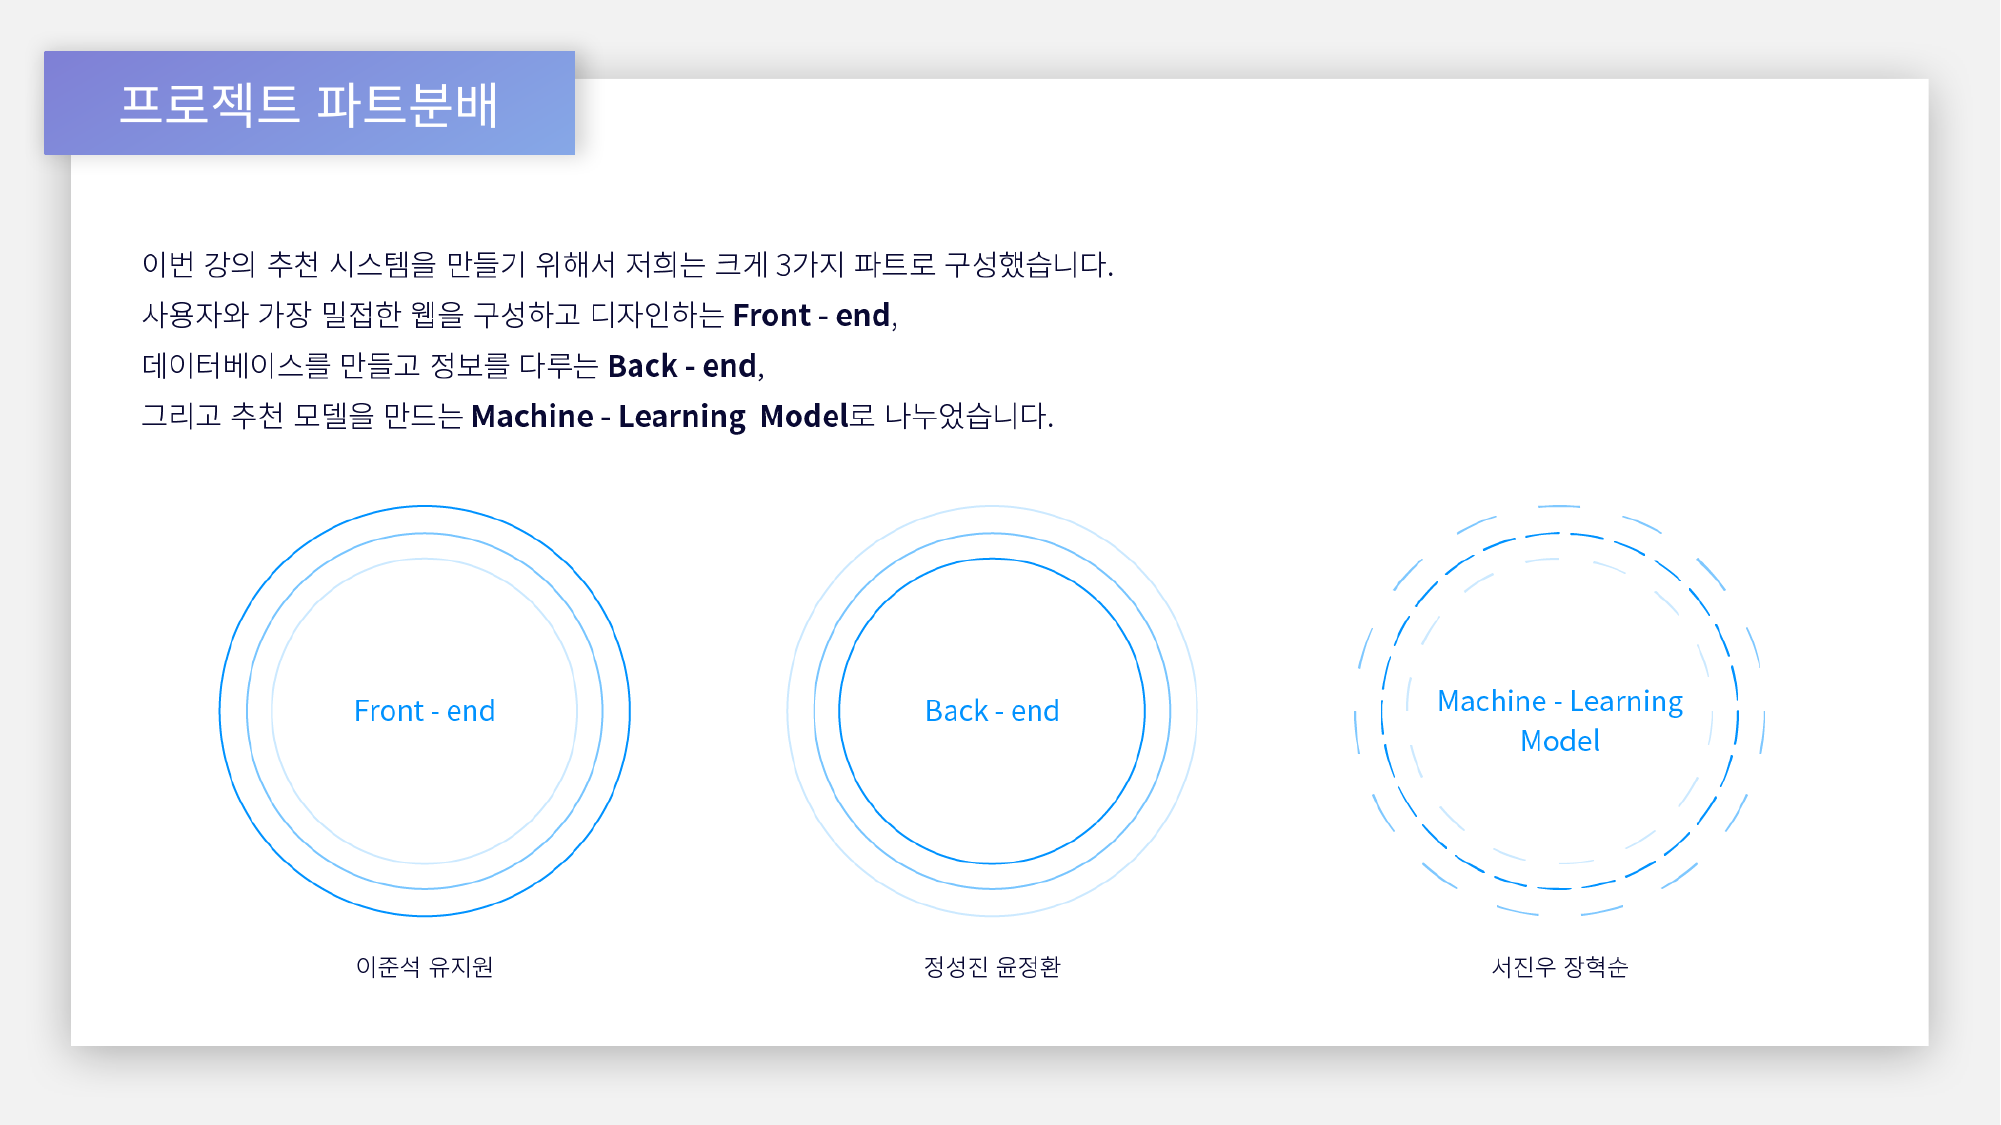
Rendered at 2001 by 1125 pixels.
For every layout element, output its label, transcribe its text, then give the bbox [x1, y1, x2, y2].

text_box [0, 0, 2000, 1125]
text_box z [70, 78, 1930, 1047]
text_box [44, 50, 576, 156]
text_box 프로젝트 파트분배 [103, 66, 517, 142]
picture [114, 231, 1822, 1021]
